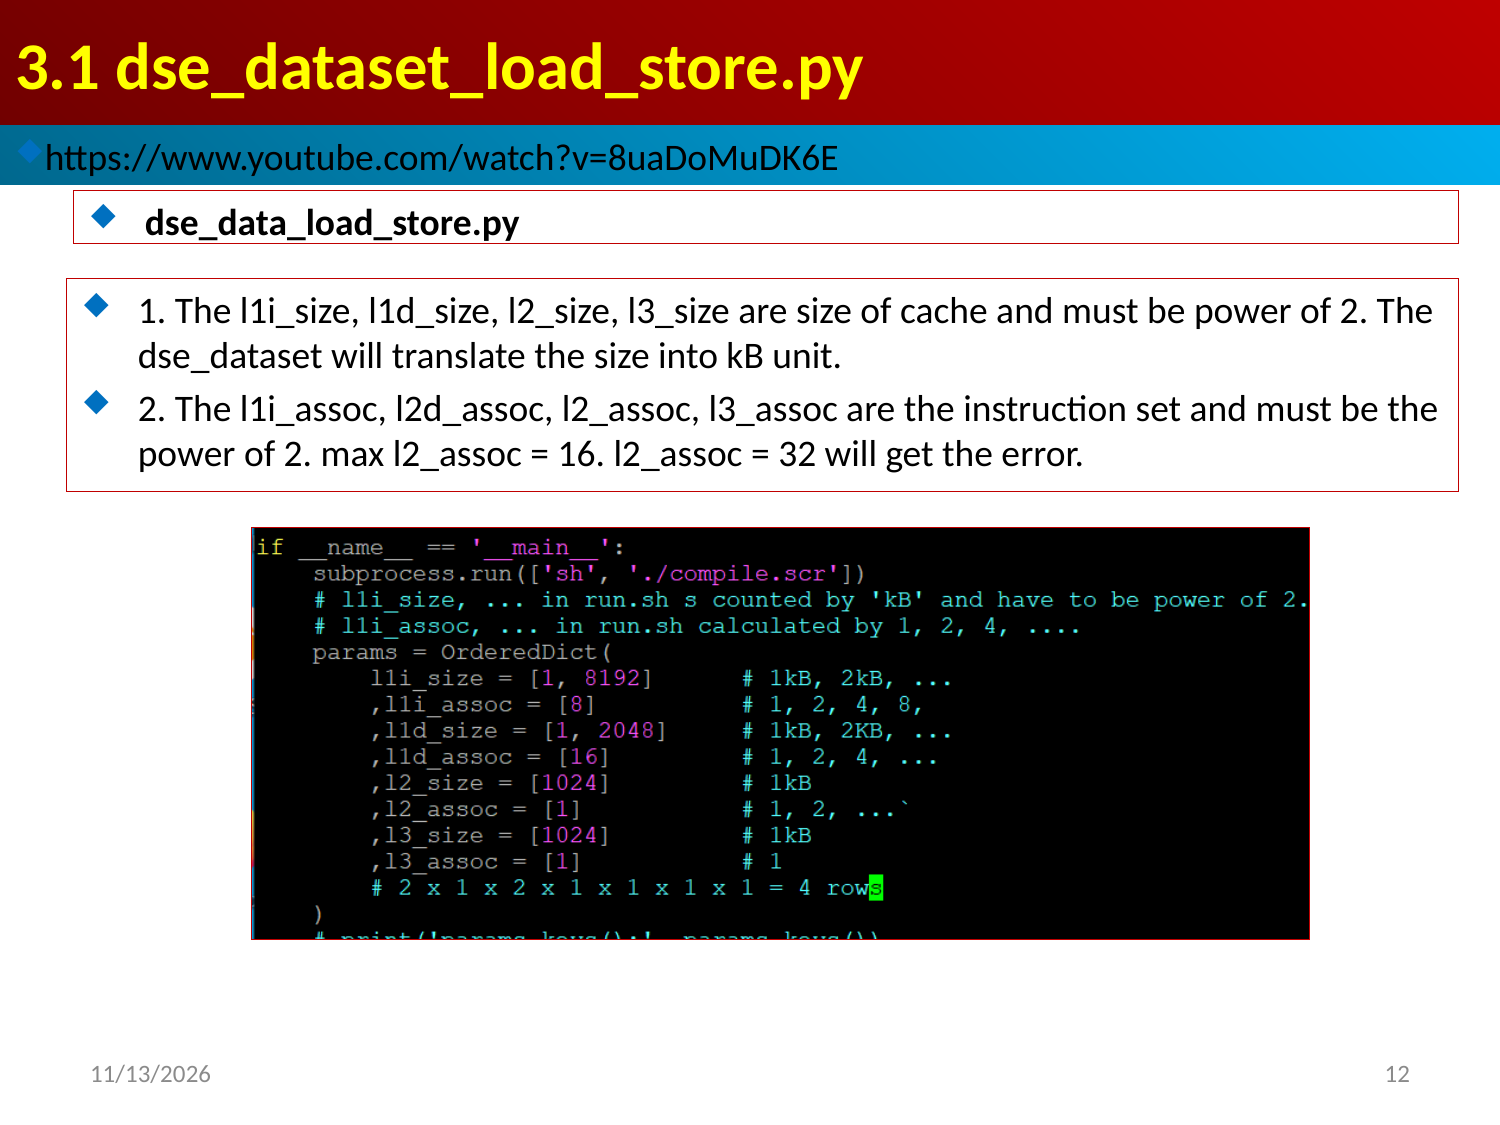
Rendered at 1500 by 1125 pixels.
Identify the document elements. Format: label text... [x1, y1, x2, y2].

title 3.1 dse_dataset_load_store.py [0, 0, 1500, 125]
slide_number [75, 1042, 425, 1103]
picture [251, 527, 1310, 940]
text_box 1. The l1i_size, l1d_size, l2_size, l3_size are size of cache and must be power of 2. The dse_dataset will translate the size into kB unit. 2. The l1i_assoc, l2d_assoc, l2_assoc, l3_assoc are the instruction set and must be the power of 2. max l2_assoc = 16. l2_assoc = 32 will get the error. [66, 278, 1459, 492]
slide_number 12 [1074, 1042, 1425, 1103]
text_box https://www.youtube.com/watch?v=8uaDoMuDK6E [0, 125, 1500, 185]
subtitle dse_data_load_store.py [73, 190, 1459, 244]
